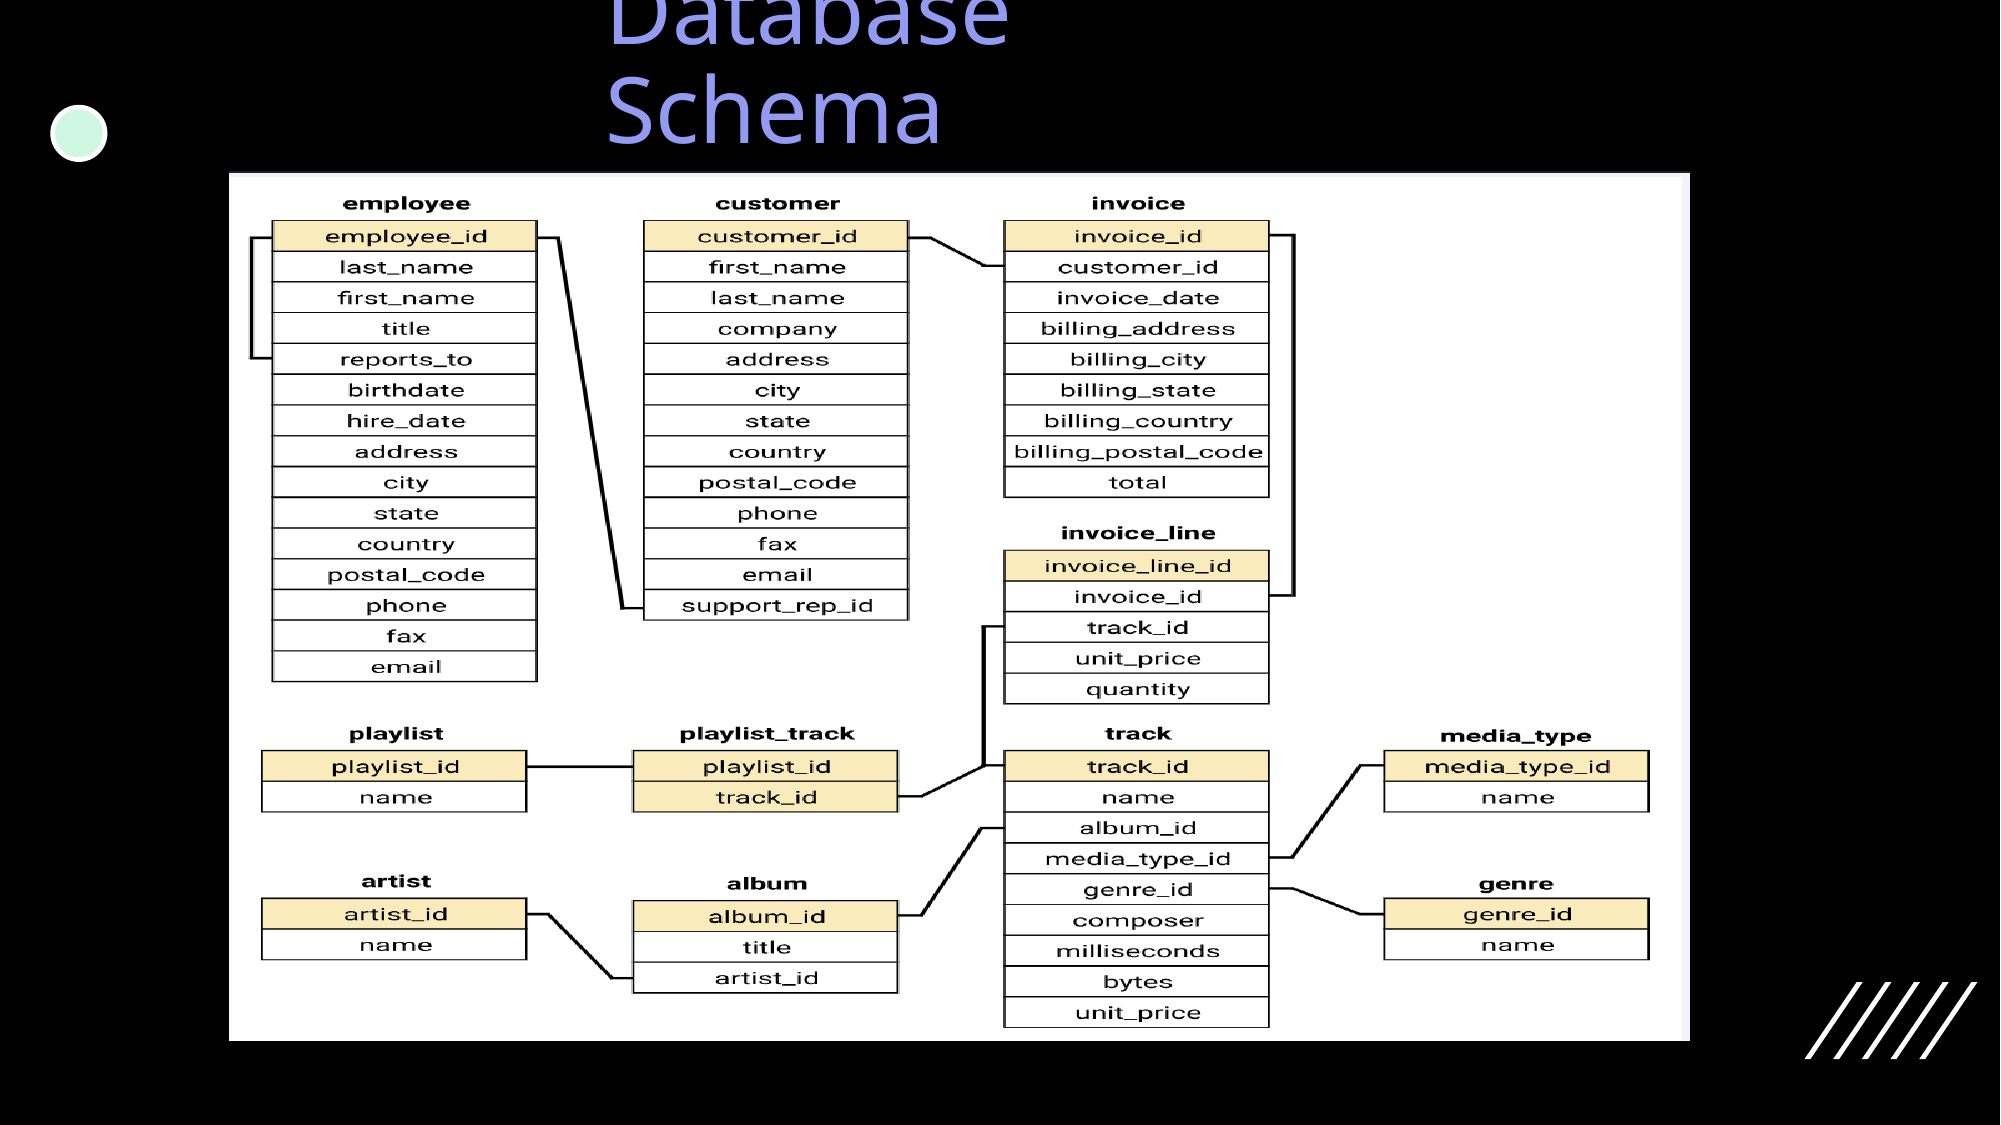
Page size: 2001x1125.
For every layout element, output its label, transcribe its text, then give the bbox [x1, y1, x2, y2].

title Database Schema [590, 0, 1318, 128]
picture [229, 171, 1690, 1041]
